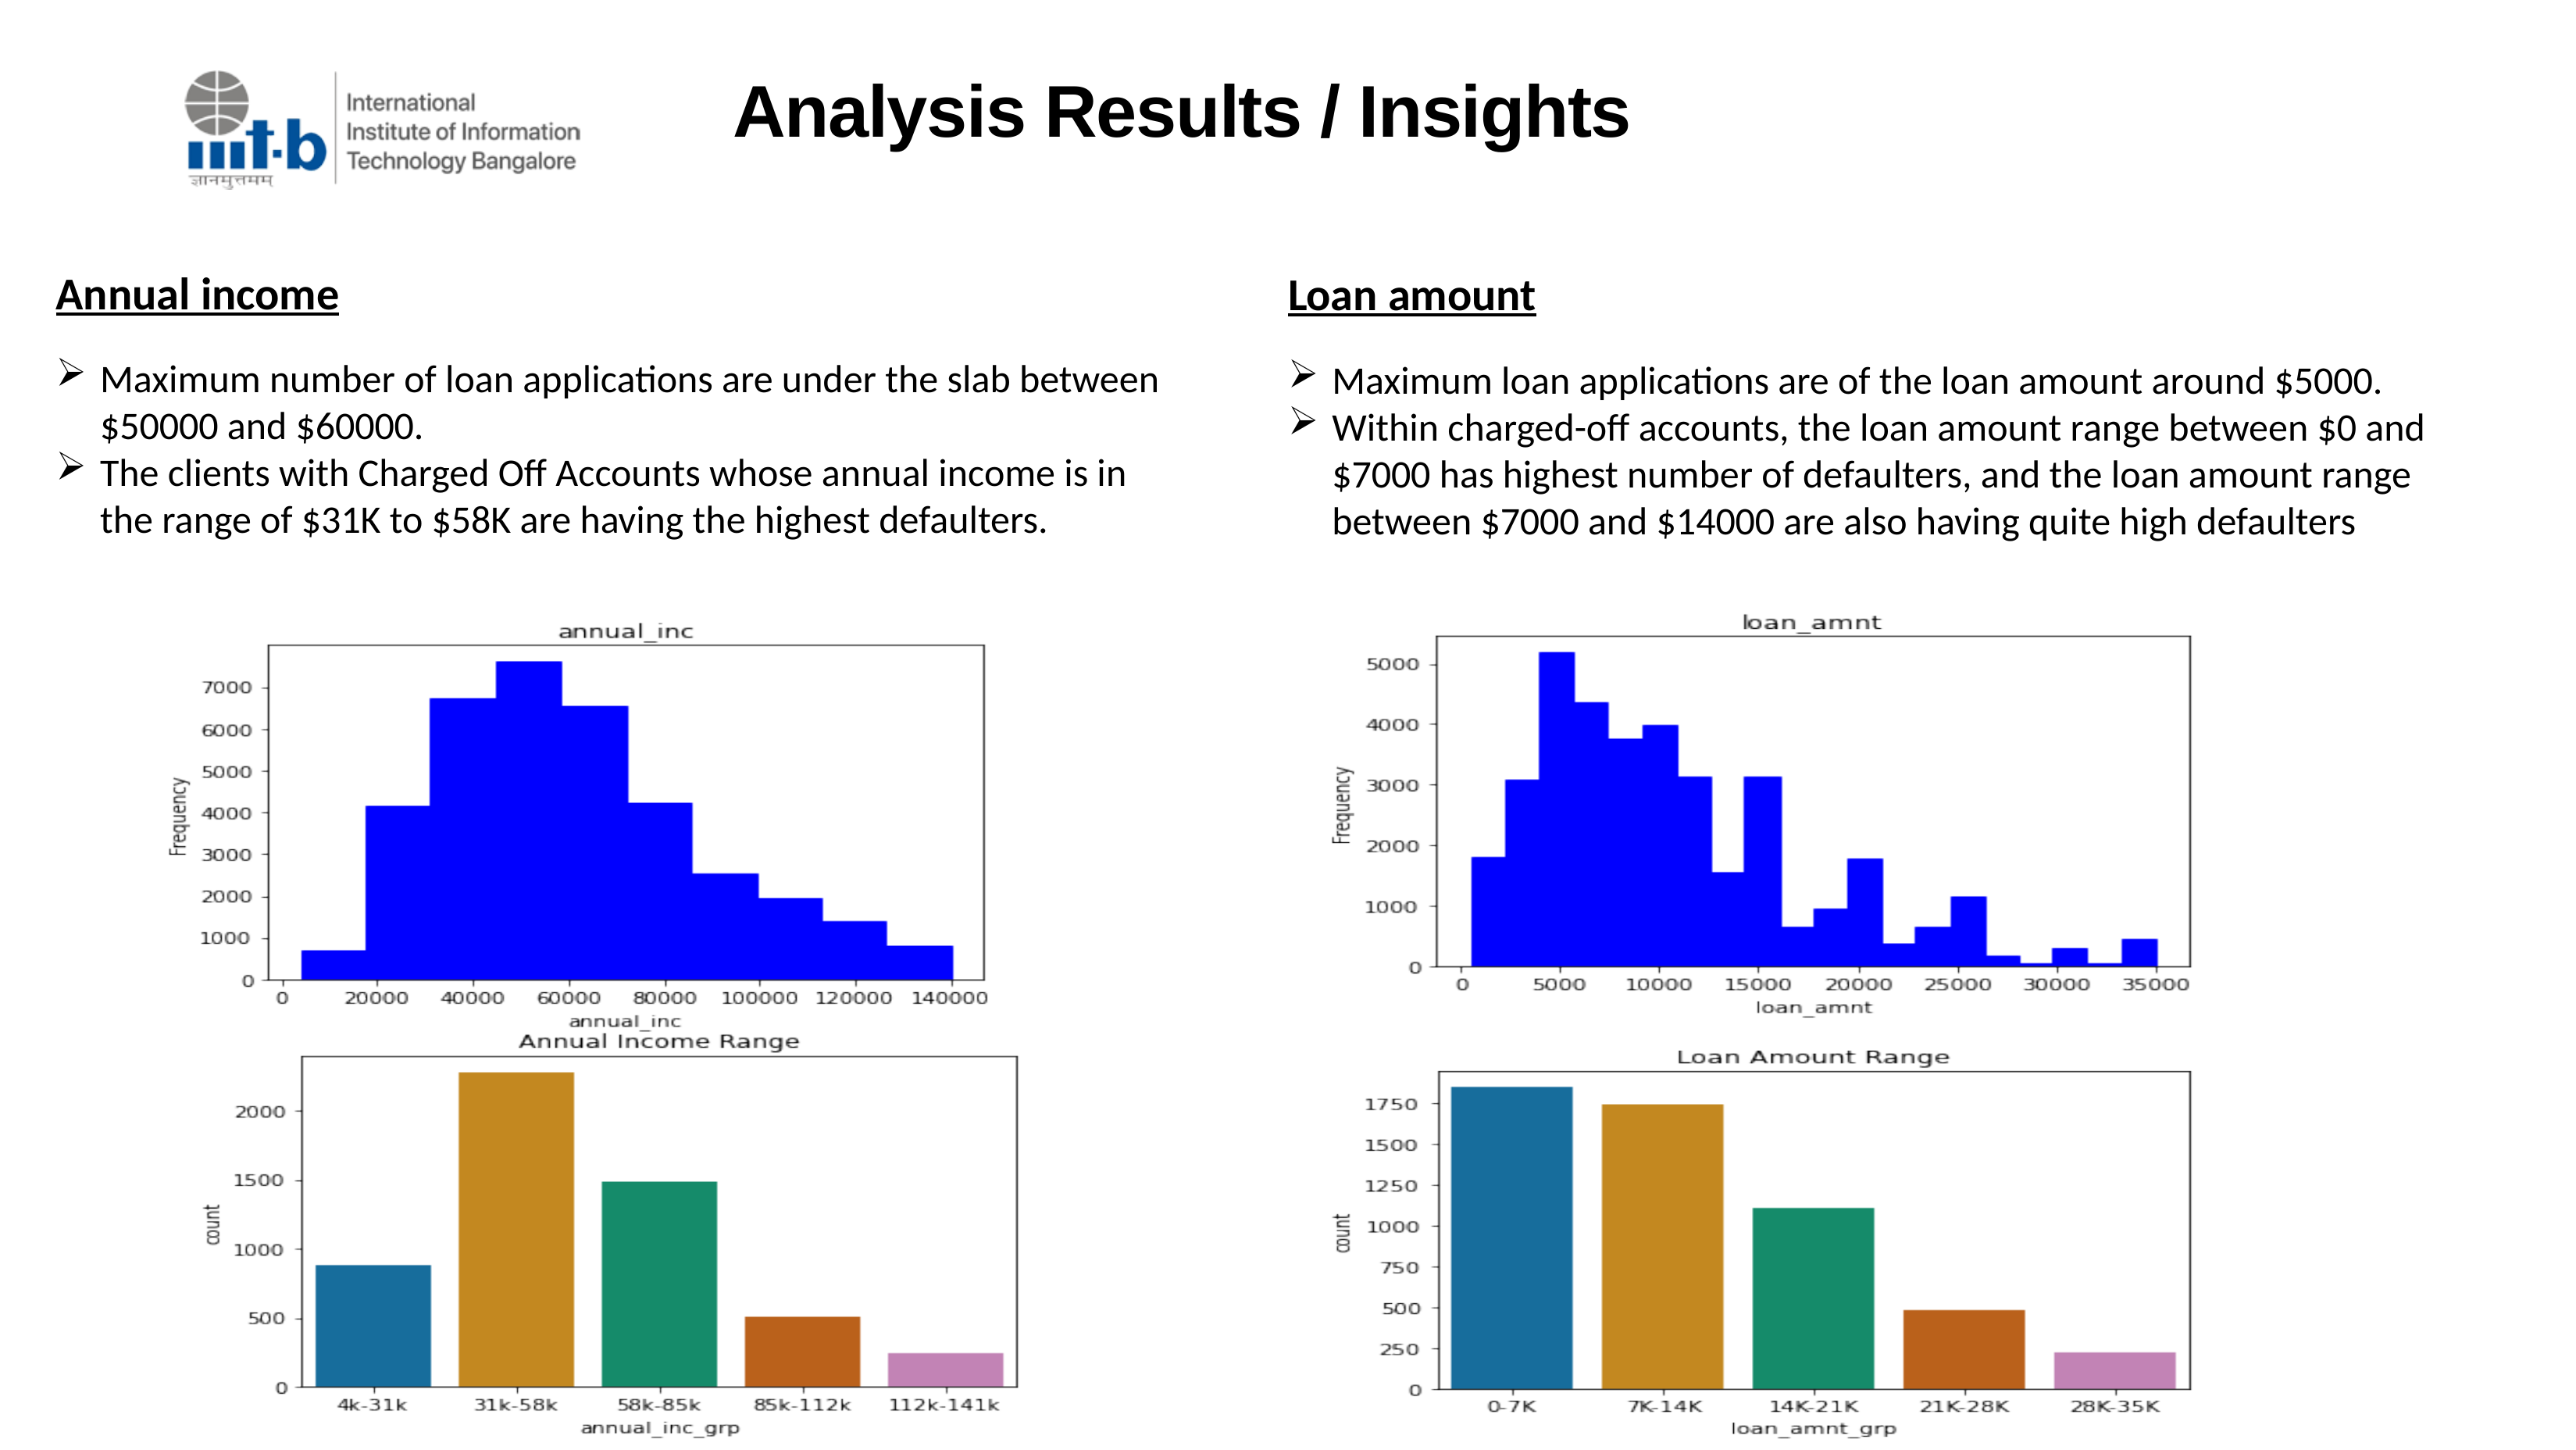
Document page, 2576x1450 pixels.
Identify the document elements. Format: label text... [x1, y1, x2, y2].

text_box Annual income Maximum number of loan applications are under the slab between $50000 and $60000. The clients with Charged Off Accounts whose annual income is in the range of $31K to $58K are having the highest defaulters. [44, 258, 1181, 618]
text_box Analysis Results / Insights [731, 62, 2489, 176]
text_box [184, 70, 580, 190]
text_box Loan amount Maximum loan applications are of the loan amount around $5000. Within charged-off accounts, the loan amount range between $0 and $7000 has highest number of defaulters, and the loan amount range between $7000 and $14000 are also having quite high defaulters [1276, 259, 2489, 584]
picture [155, 611, 1032, 1446]
picture [1317, 1039, 2207, 1446]
picture [1317, 602, 2207, 1027]
